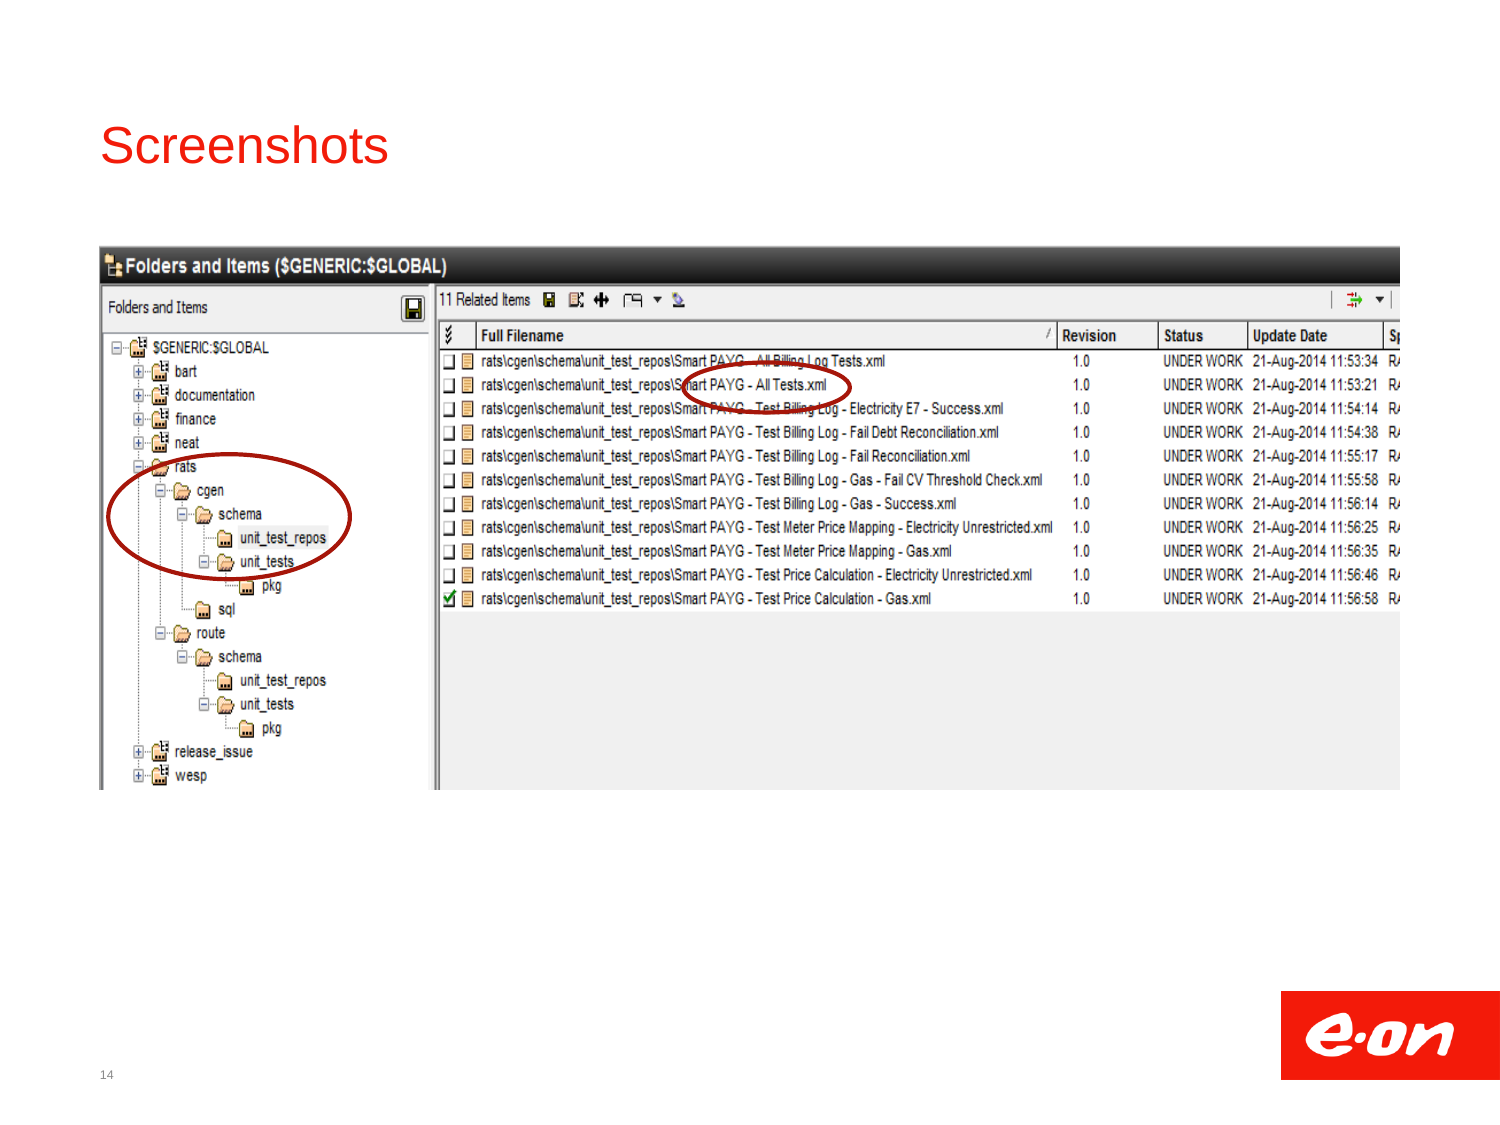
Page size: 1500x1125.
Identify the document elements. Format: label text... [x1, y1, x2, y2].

picture [1281, 991, 1500, 1080]
slide_number 14 [99, 1050, 129, 1082]
title Screenshots [99, 109, 1400, 210]
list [99, 245, 1401, 790]
